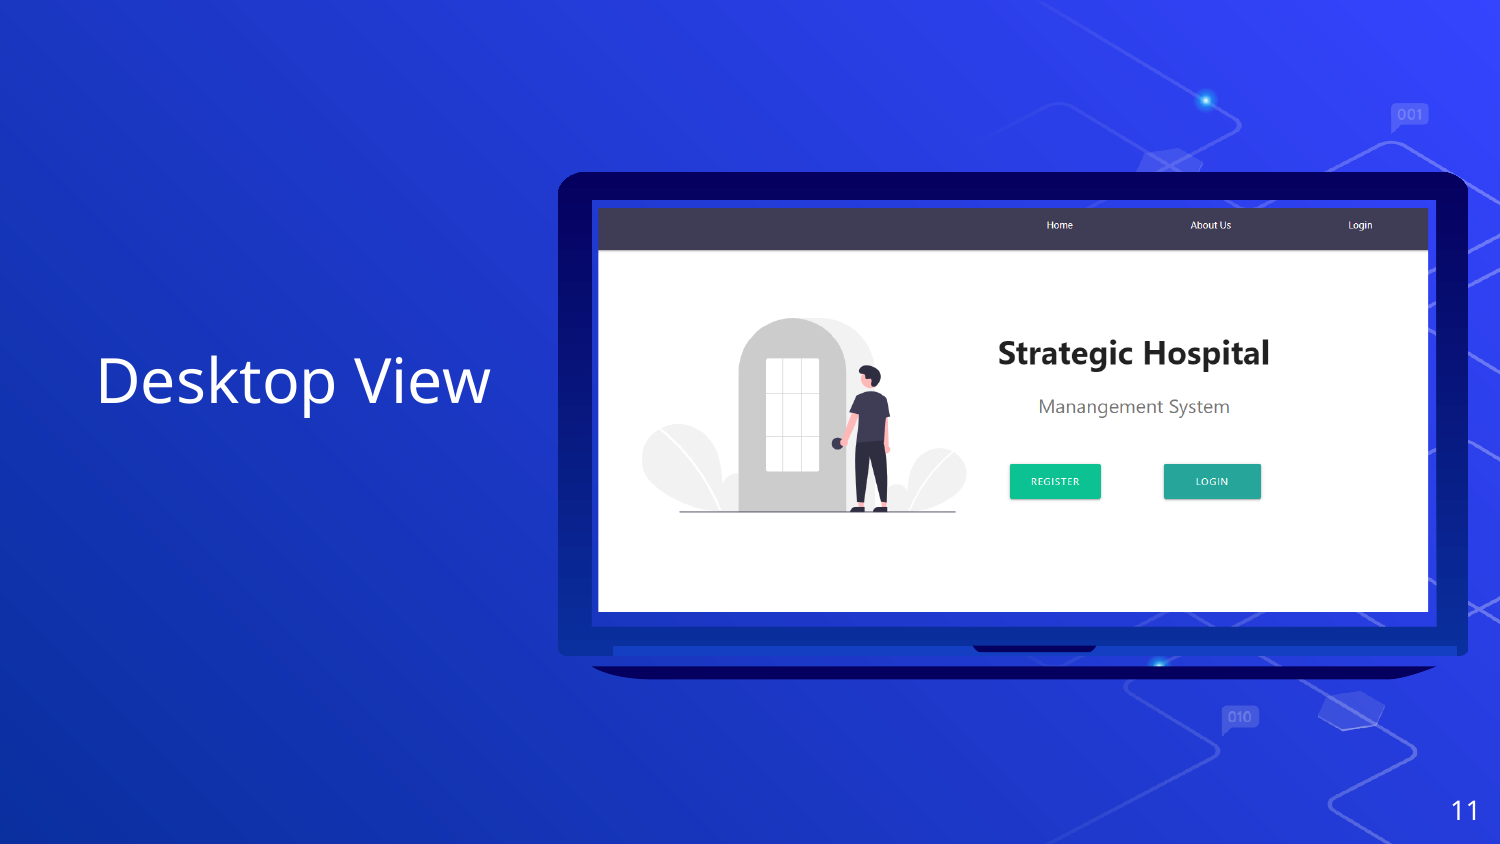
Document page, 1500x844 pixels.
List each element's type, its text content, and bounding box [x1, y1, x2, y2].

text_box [557, 171, 1469, 680]
list Desktop View [95, 128, 544, 716]
slide_number 11 [1391, 779, 1482, 844]
picture [0, 0, 1500, 844]
